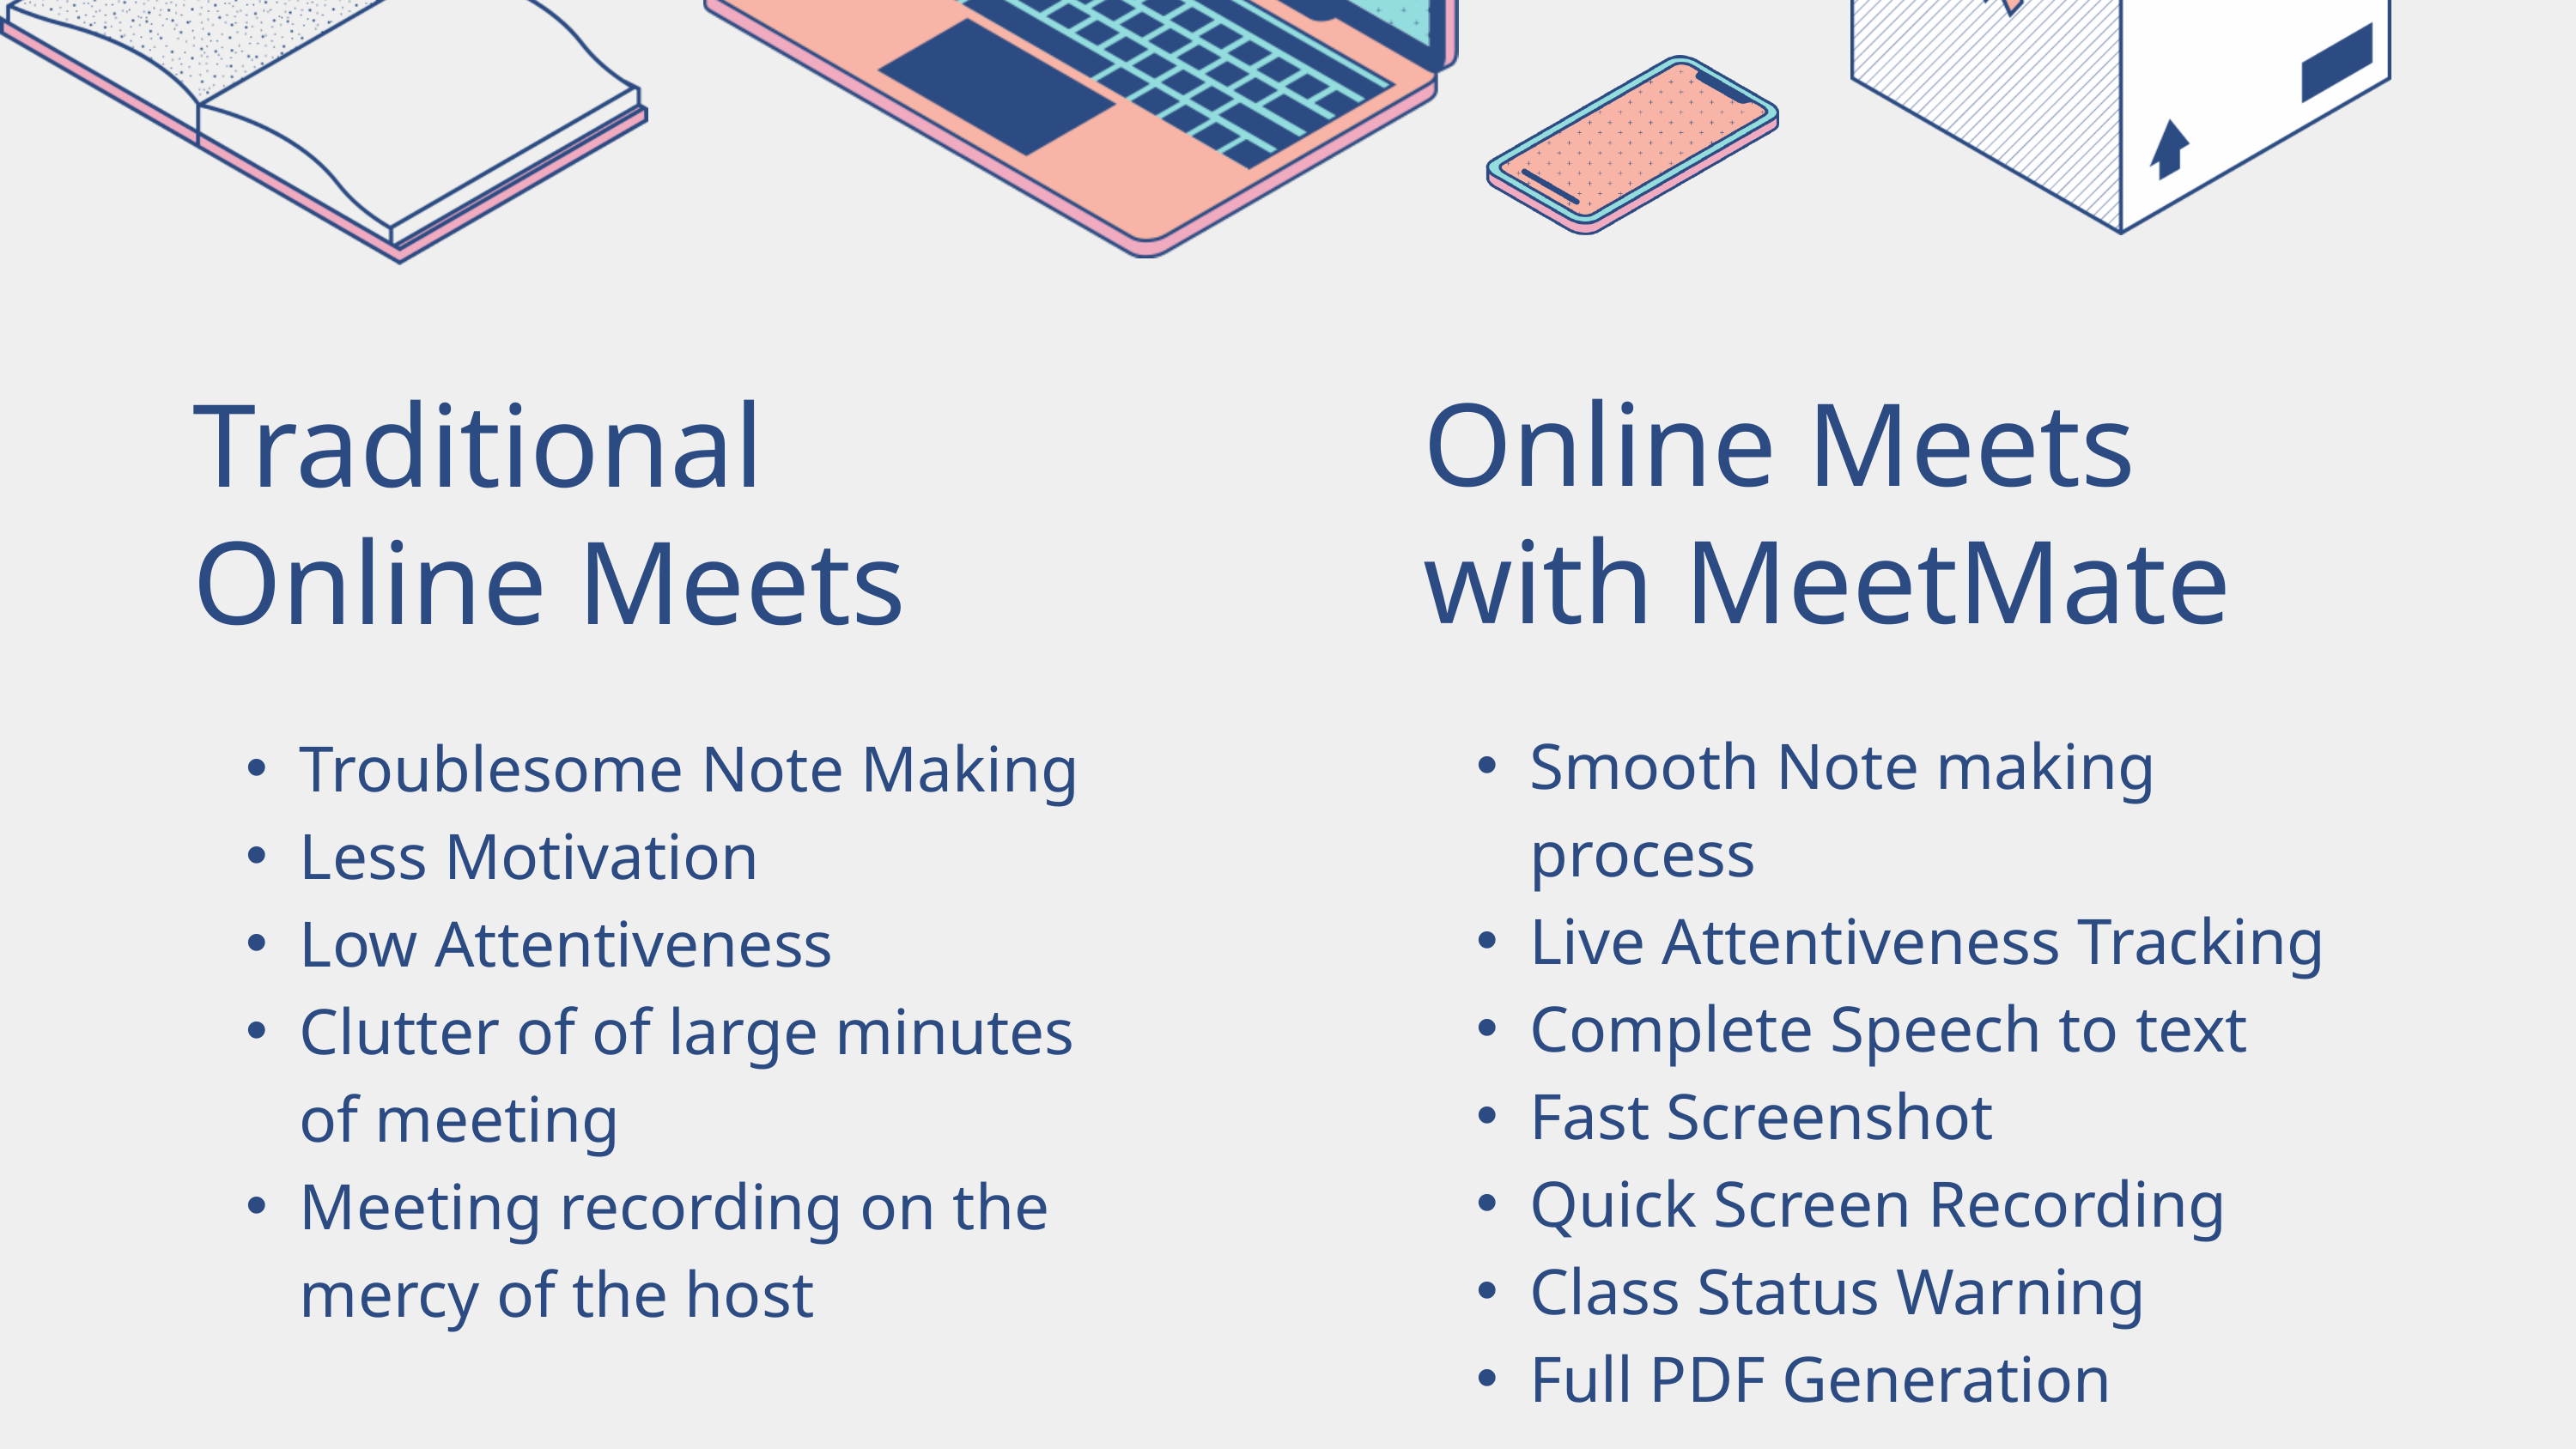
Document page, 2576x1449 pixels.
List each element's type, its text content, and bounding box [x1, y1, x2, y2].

picture [0, 0, 648, 265]
picture [1850, 0, 2392, 235]
text_box Online Meets with MeetMate [1423, 372, 2391, 647]
text_box Smooth Note making process Live Attentiveness Tracking Complete Speech to text Fast Screenshot Quick Screen Recording Class Status Warning Full PDF Generation [1423, 713, 2391, 1416]
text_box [192, 374, 1110, 1320]
picture [703, 0, 1459, 258]
picture [1485, 54, 1779, 235]
